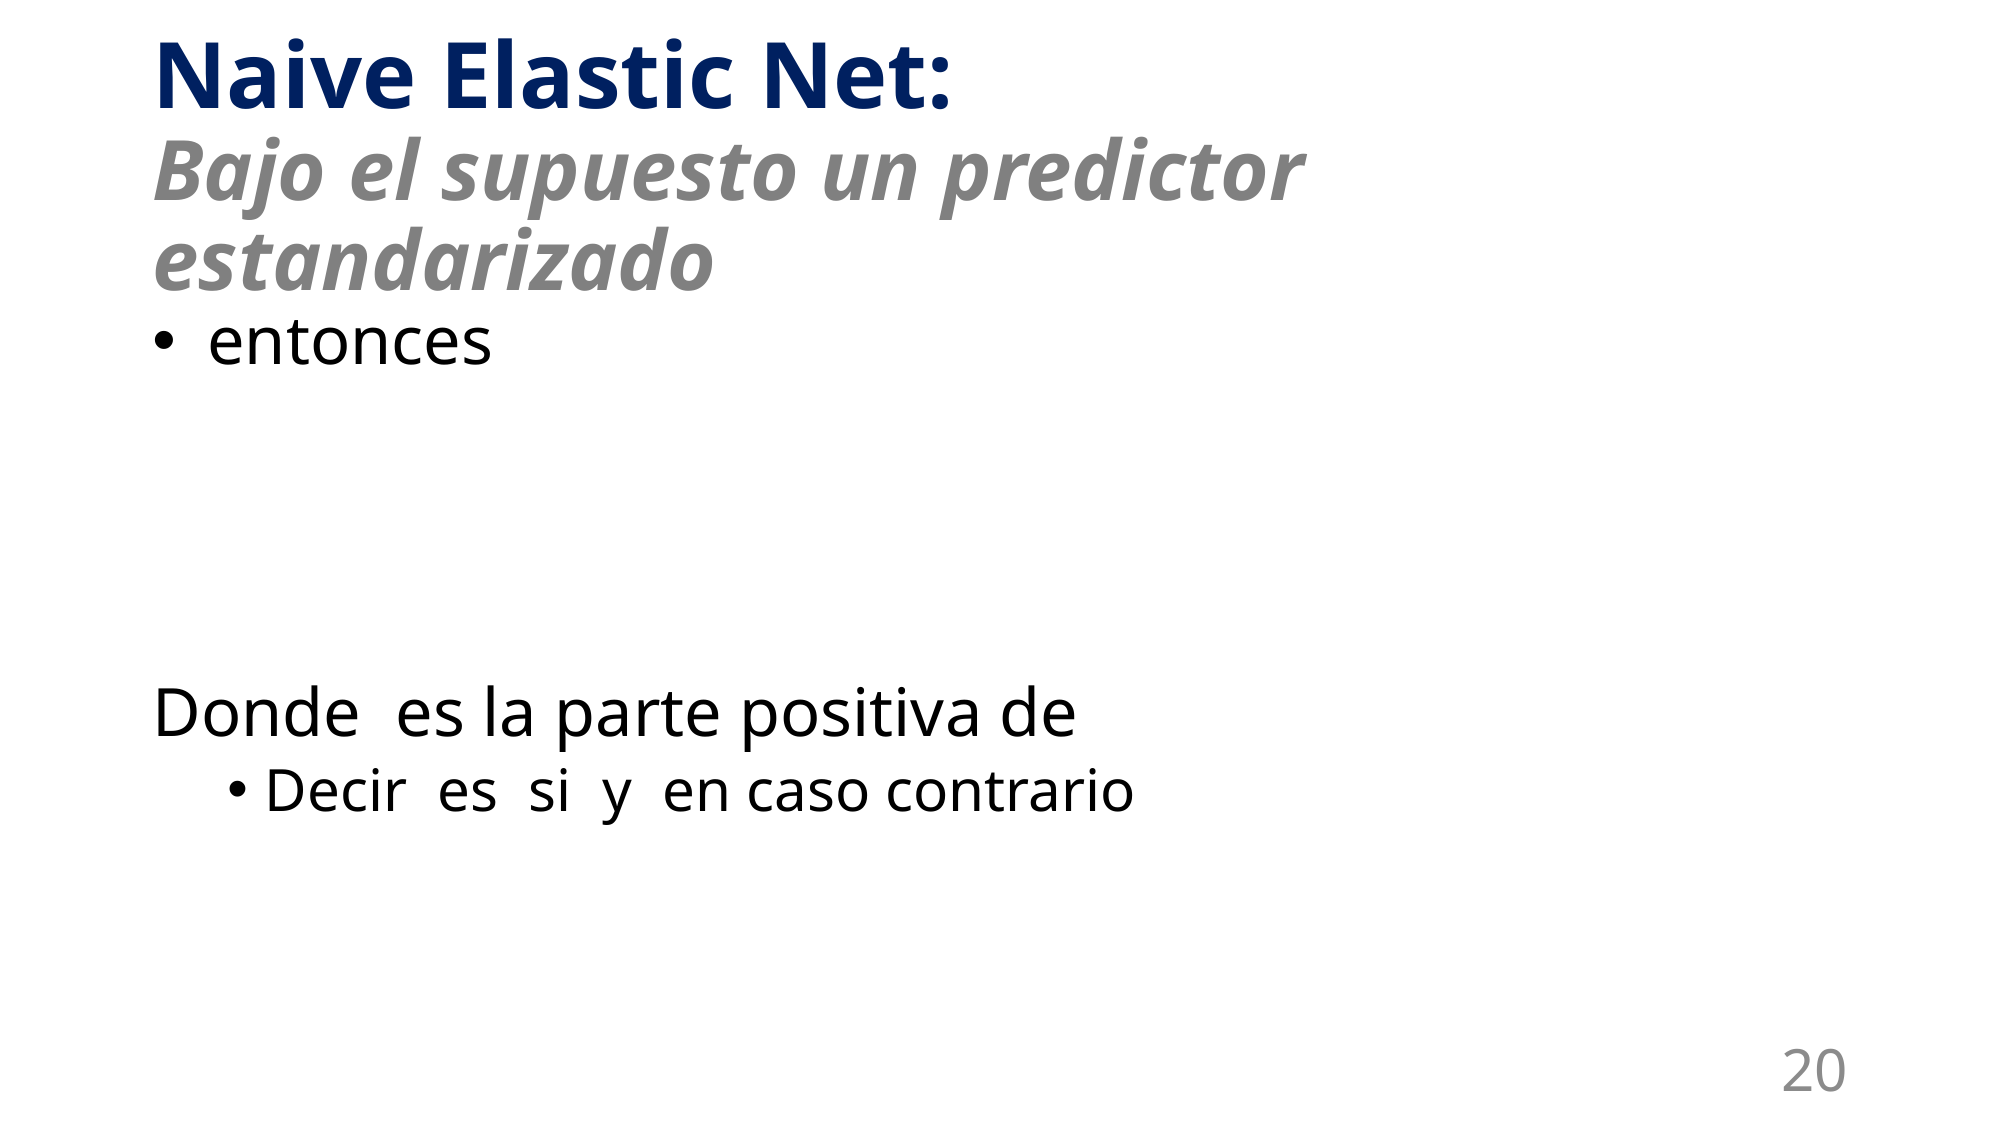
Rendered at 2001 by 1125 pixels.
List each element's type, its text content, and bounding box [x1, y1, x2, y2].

slide_number 20 [1412, 1042, 1863, 1103]
title Naive Elastic Net: Bajo el supuesto un predictor estandarizado [137, 59, 1863, 278]
